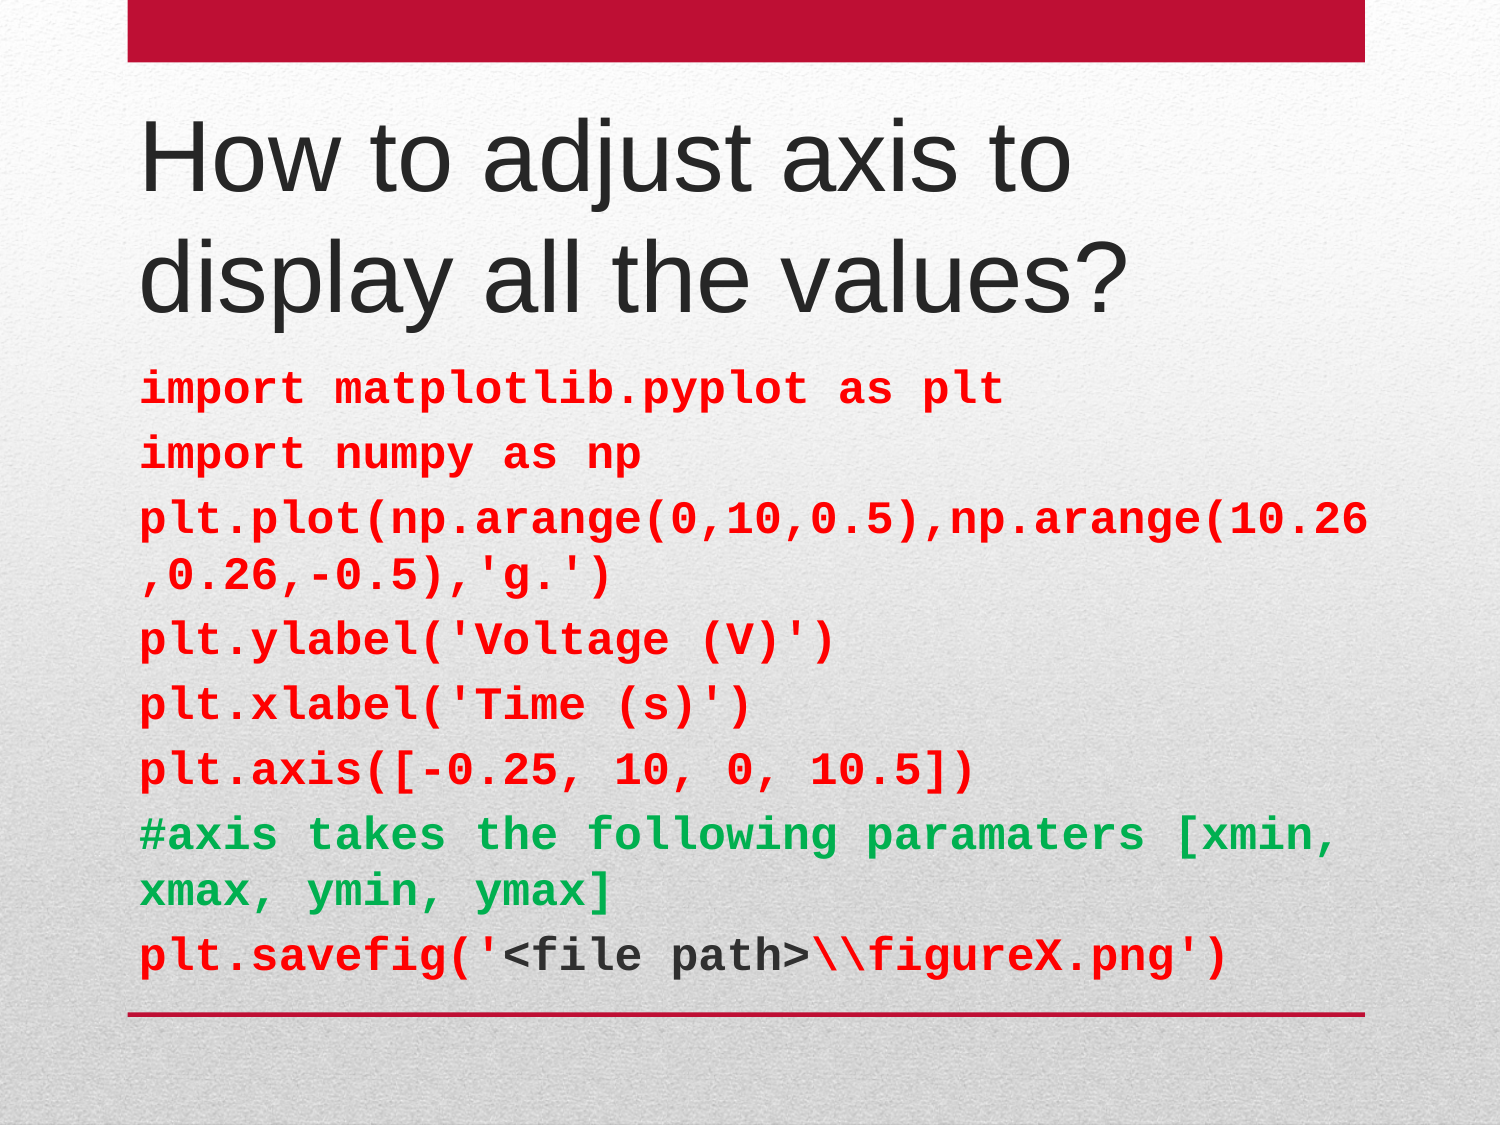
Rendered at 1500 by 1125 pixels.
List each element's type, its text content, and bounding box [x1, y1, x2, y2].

list import matplotlib.pyplot as plt import numpy as np plt.plot(np.arange(0,10,0.5),np.arange(10.26,0.26,-0.5),'g.') plt.ylabel('Voltage (V)') plt.xlabel('Time (s)') plt.axis([-0.25, 10, 0, 10.5]) #axis takes the following paramaters [xmin, xmax, ymin, ymax] plt.savefig('<file path>\\figureX.png') [123, 349, 1412, 988]
title How to adjust axis to display all the values? [123, 78, 1237, 341]
